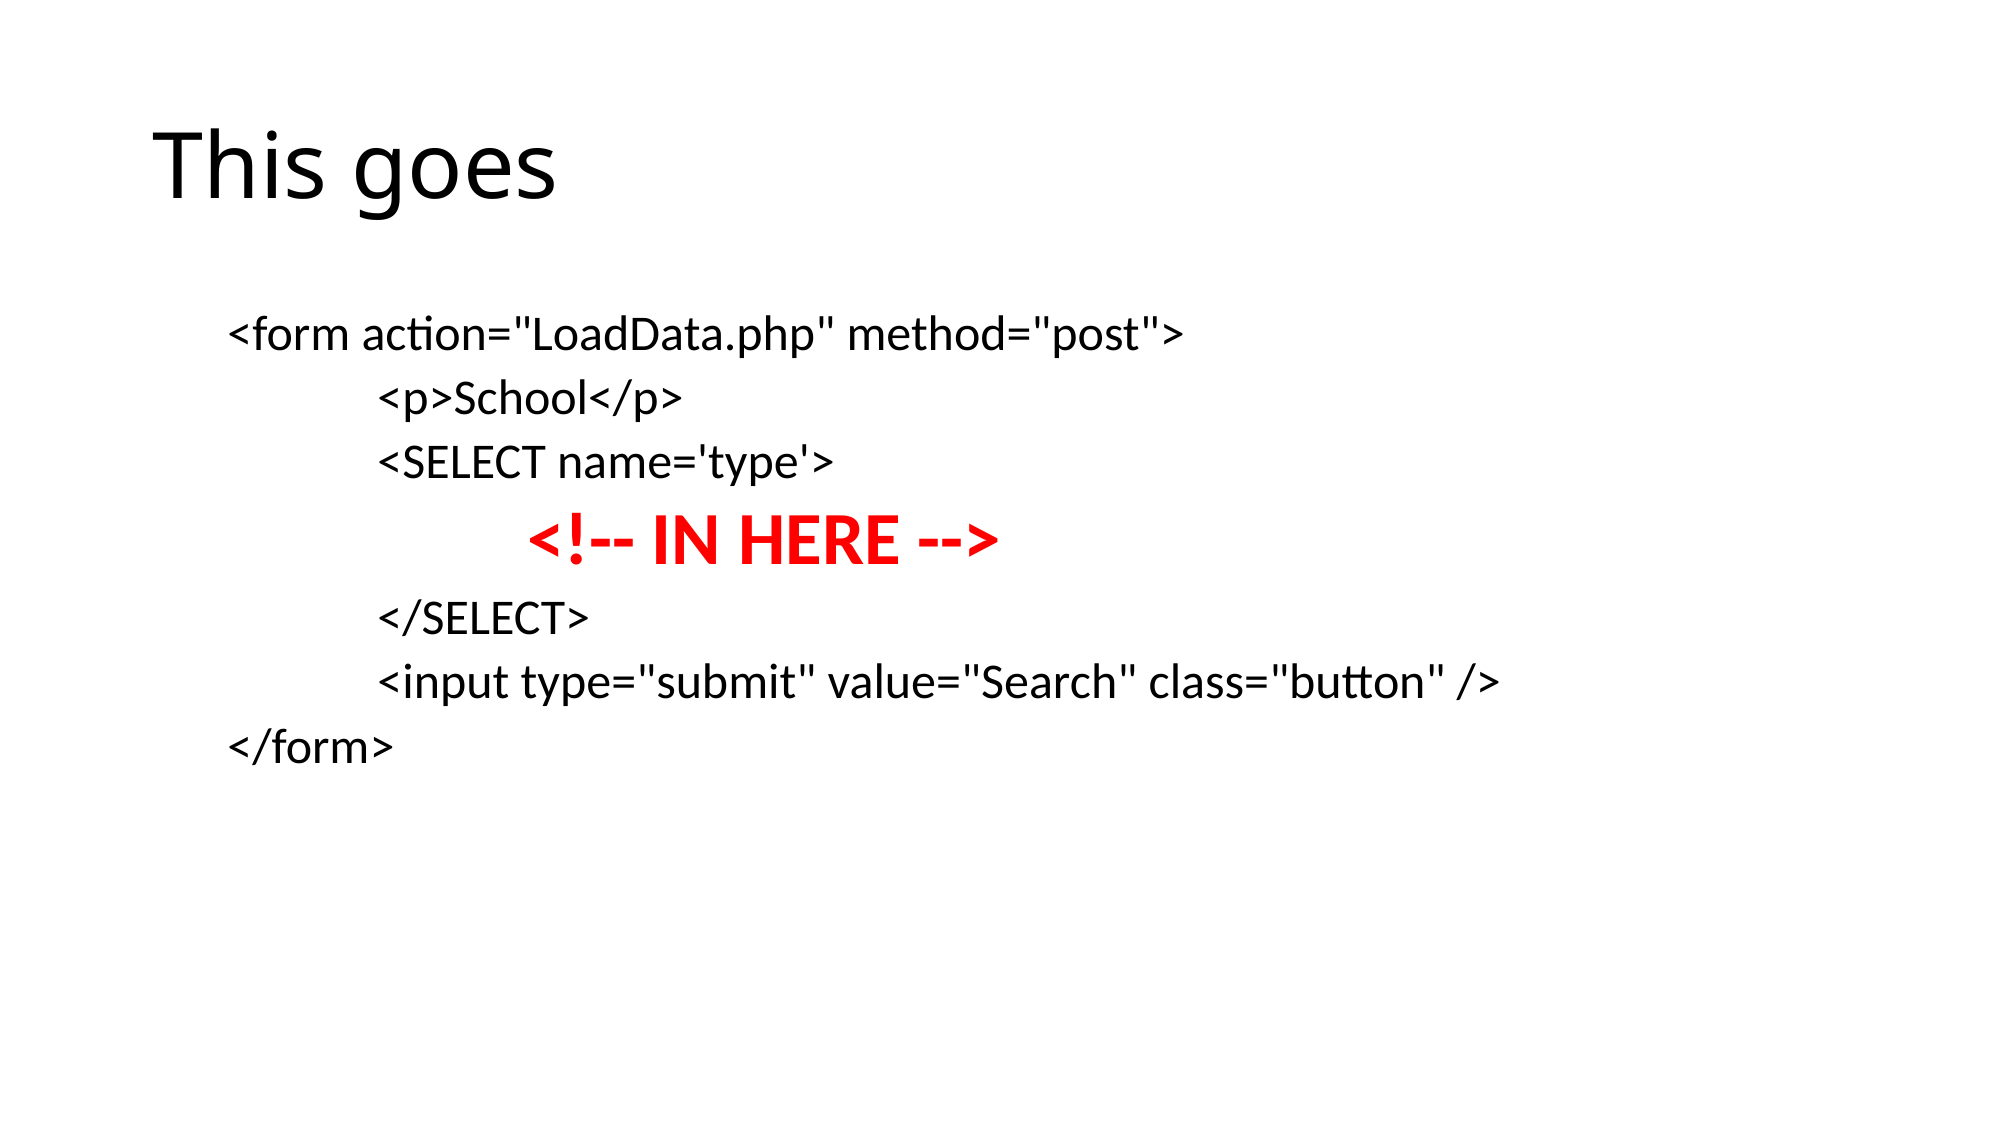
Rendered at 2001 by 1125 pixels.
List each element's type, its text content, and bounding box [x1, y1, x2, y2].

title This goes [137, 59, 1863, 278]
list <form action="LoadData.php" method="post"> <p>School</p> <SELECT name='type'> <!-- IN HERE --> </SELECT> <input type="submit" value="Search" class="button" /> </form> [137, 299, 1863, 1014]
